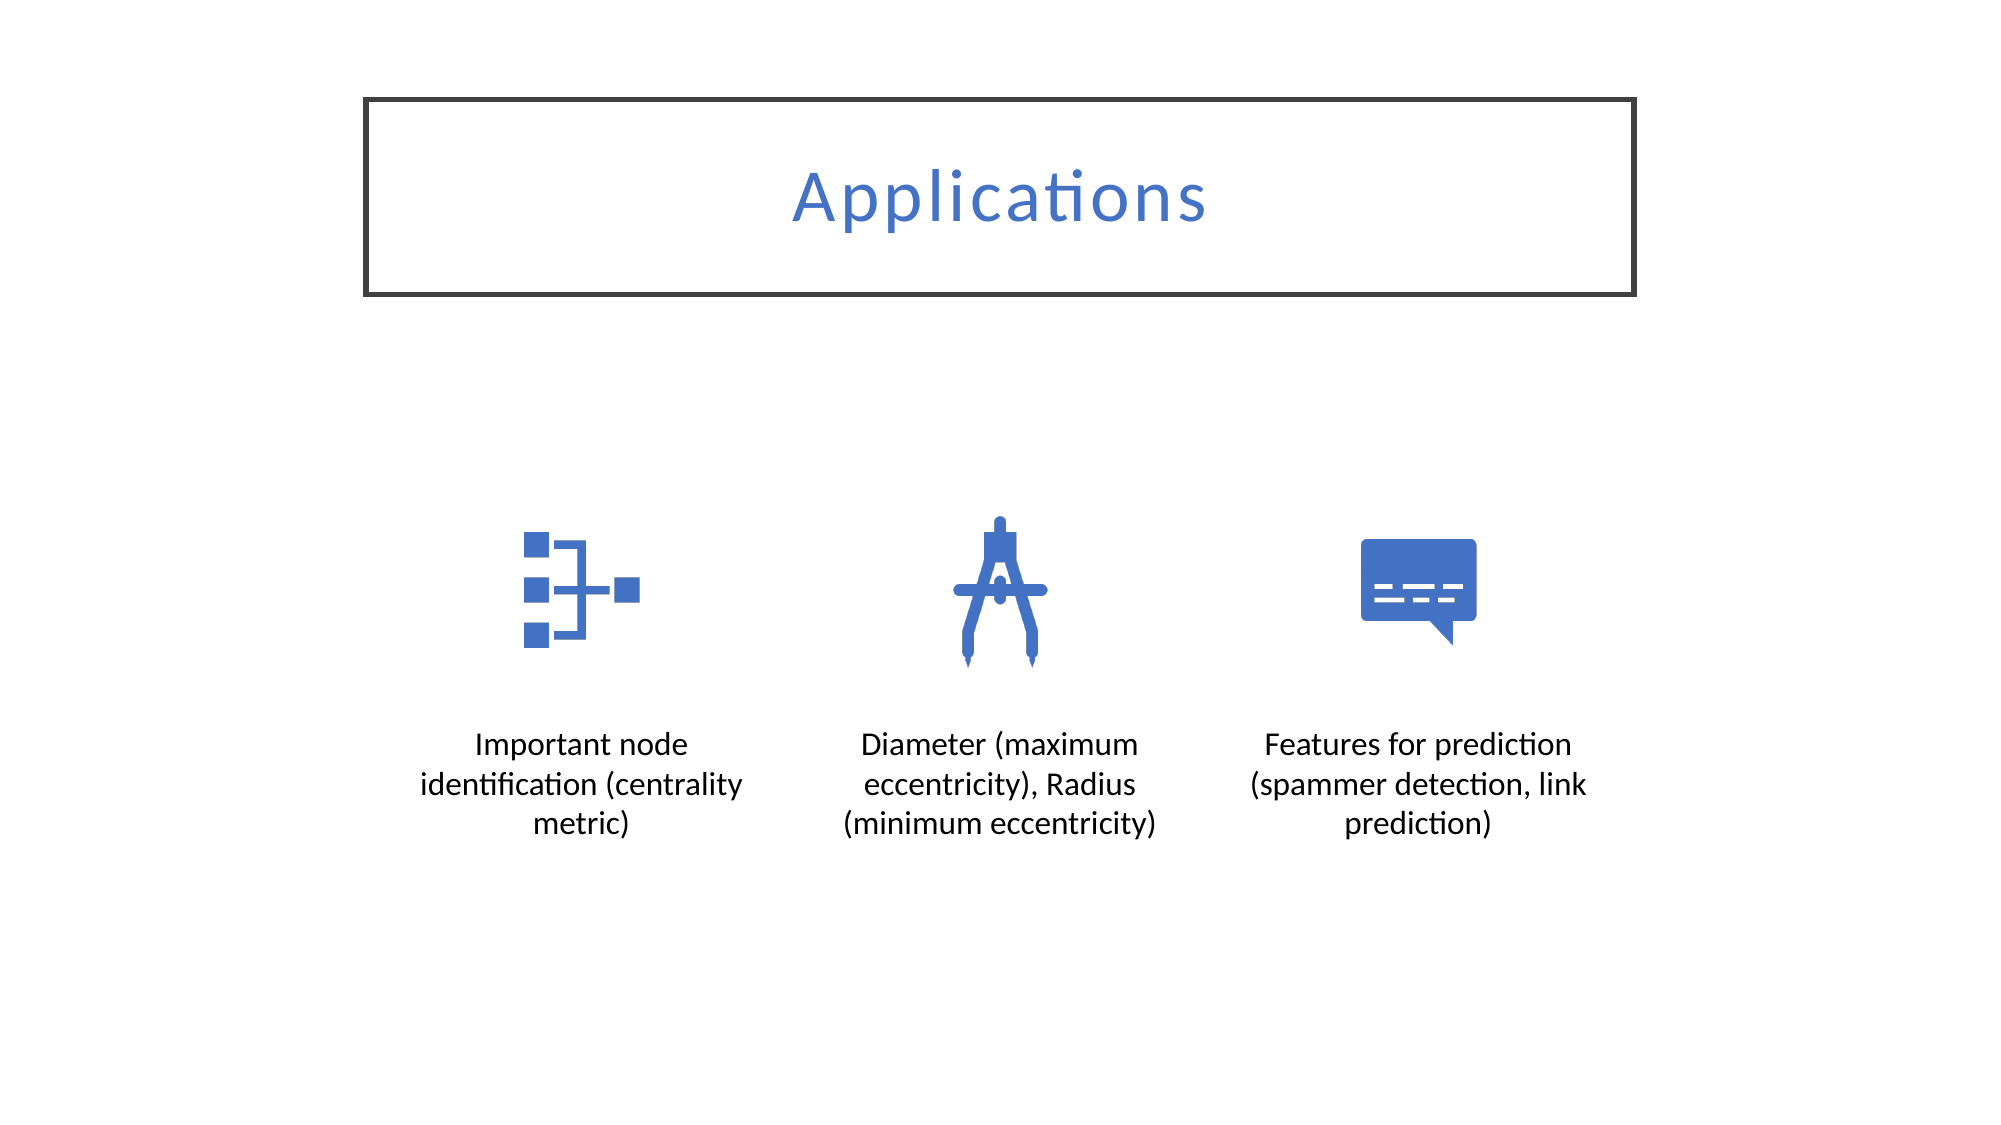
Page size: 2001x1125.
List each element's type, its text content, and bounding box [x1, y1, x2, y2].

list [365, 375, 1634, 983]
title Applications [363, 97, 1637, 297]
